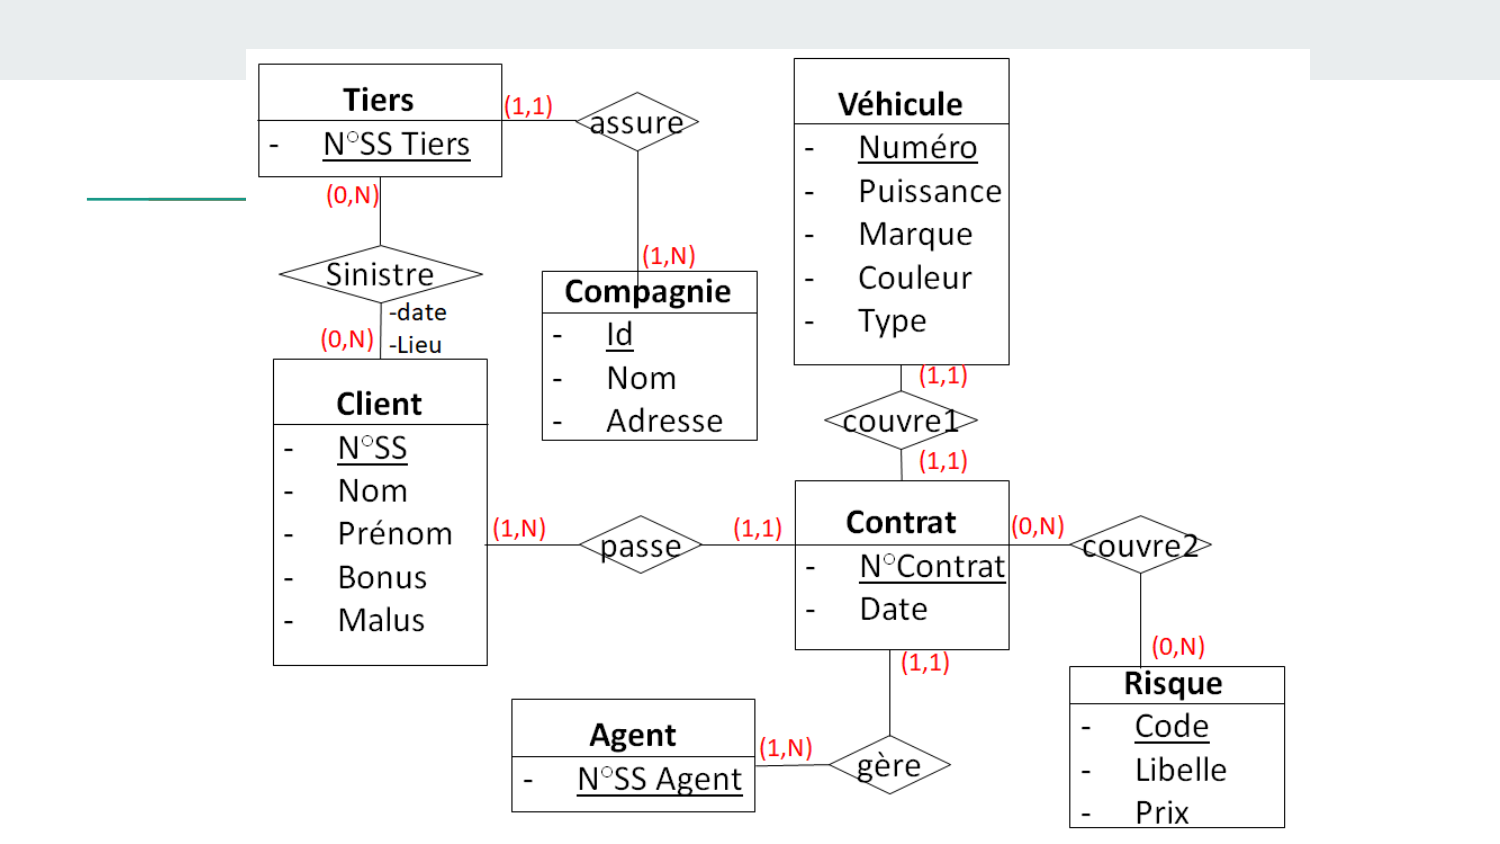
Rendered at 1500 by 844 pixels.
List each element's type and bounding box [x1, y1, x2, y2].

picture [245, 49, 1310, 844]
